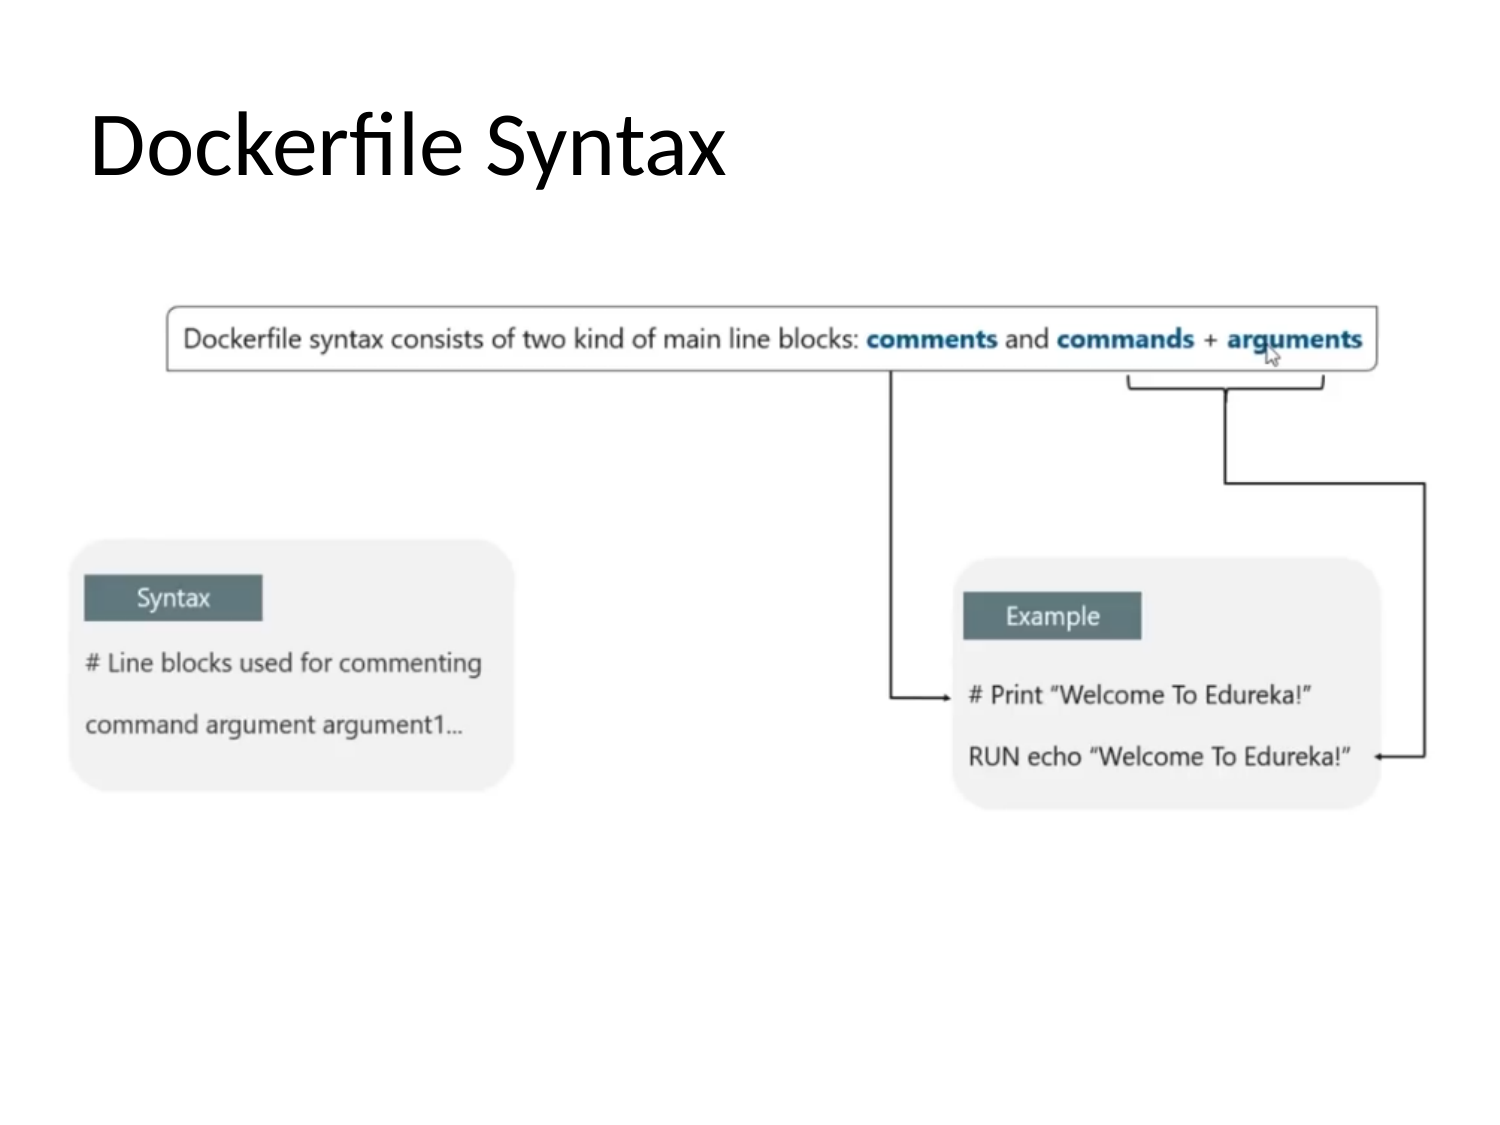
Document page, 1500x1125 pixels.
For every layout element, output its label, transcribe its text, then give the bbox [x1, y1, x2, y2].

picture [24, 285, 1468, 867]
text_box Dockerfile Syntax [74, 45, 1425, 233]
